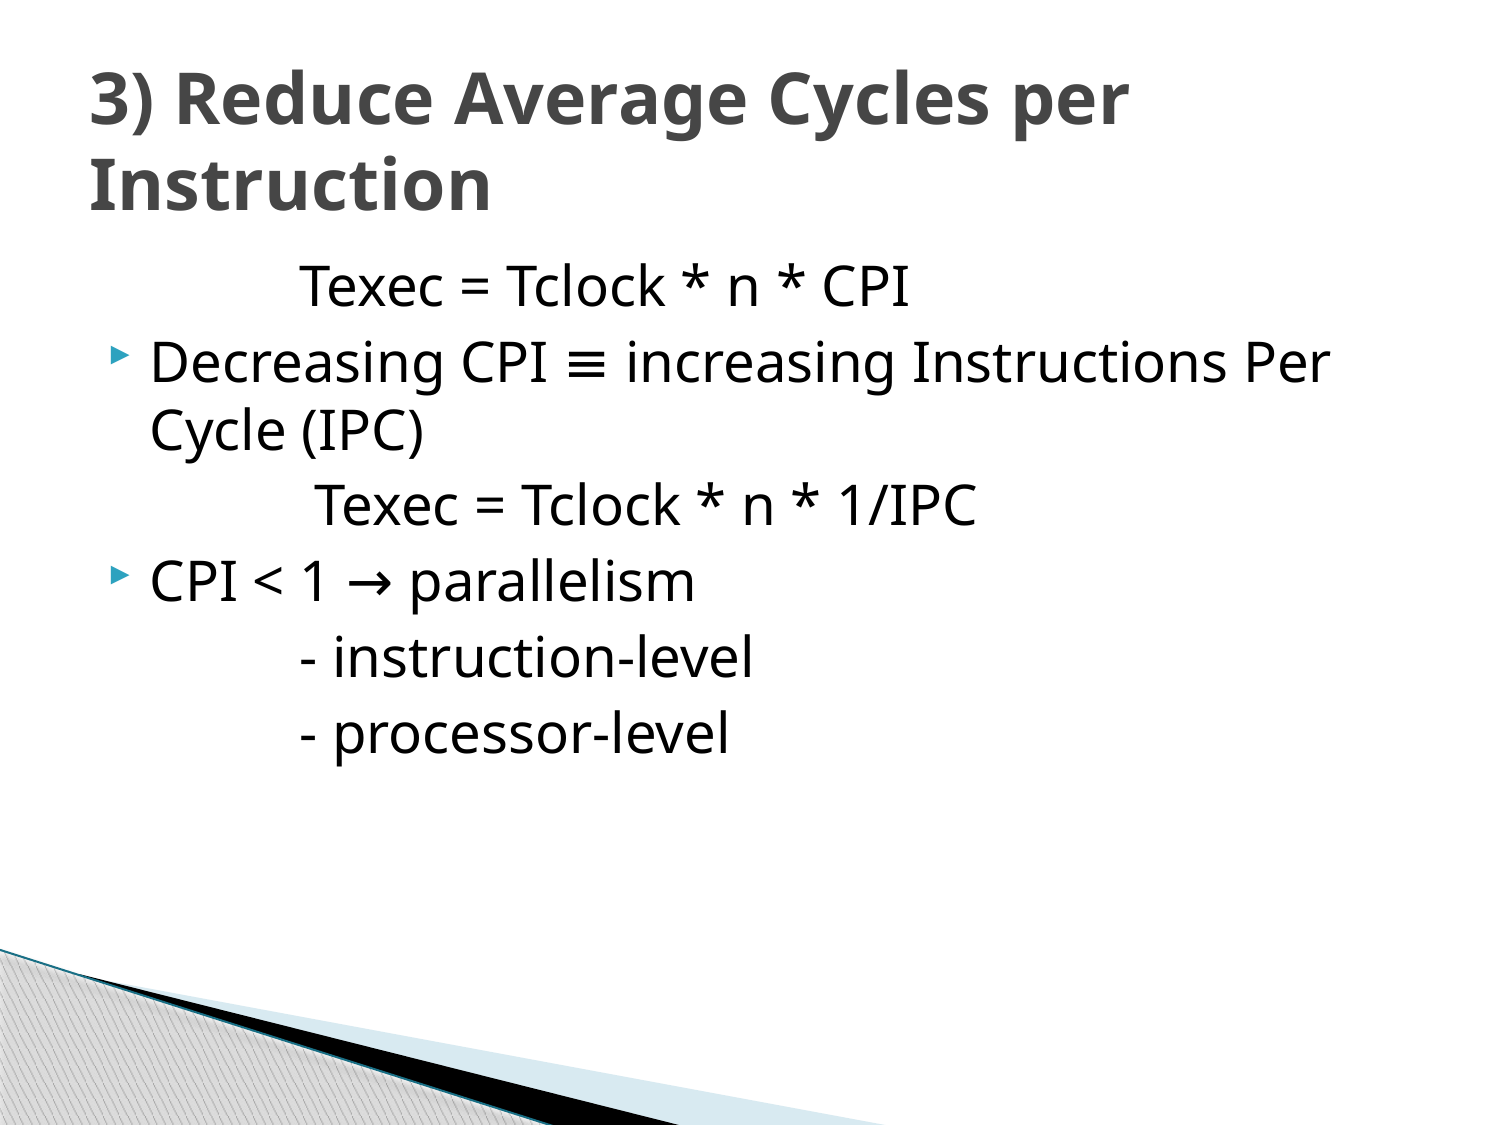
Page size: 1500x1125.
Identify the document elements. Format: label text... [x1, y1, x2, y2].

title 3) Reduce Average Cycles per Instruction [75, 45, 1425, 233]
list Texec = Tclock * n * CPI Decreasing CPI ≡ increasing Instructions Per Cycle (IPC) Texec = Tclock * n * 1/IPC CPI < 1 → parallelism - instruction-level - processor-level [75, 243, 1425, 986]
